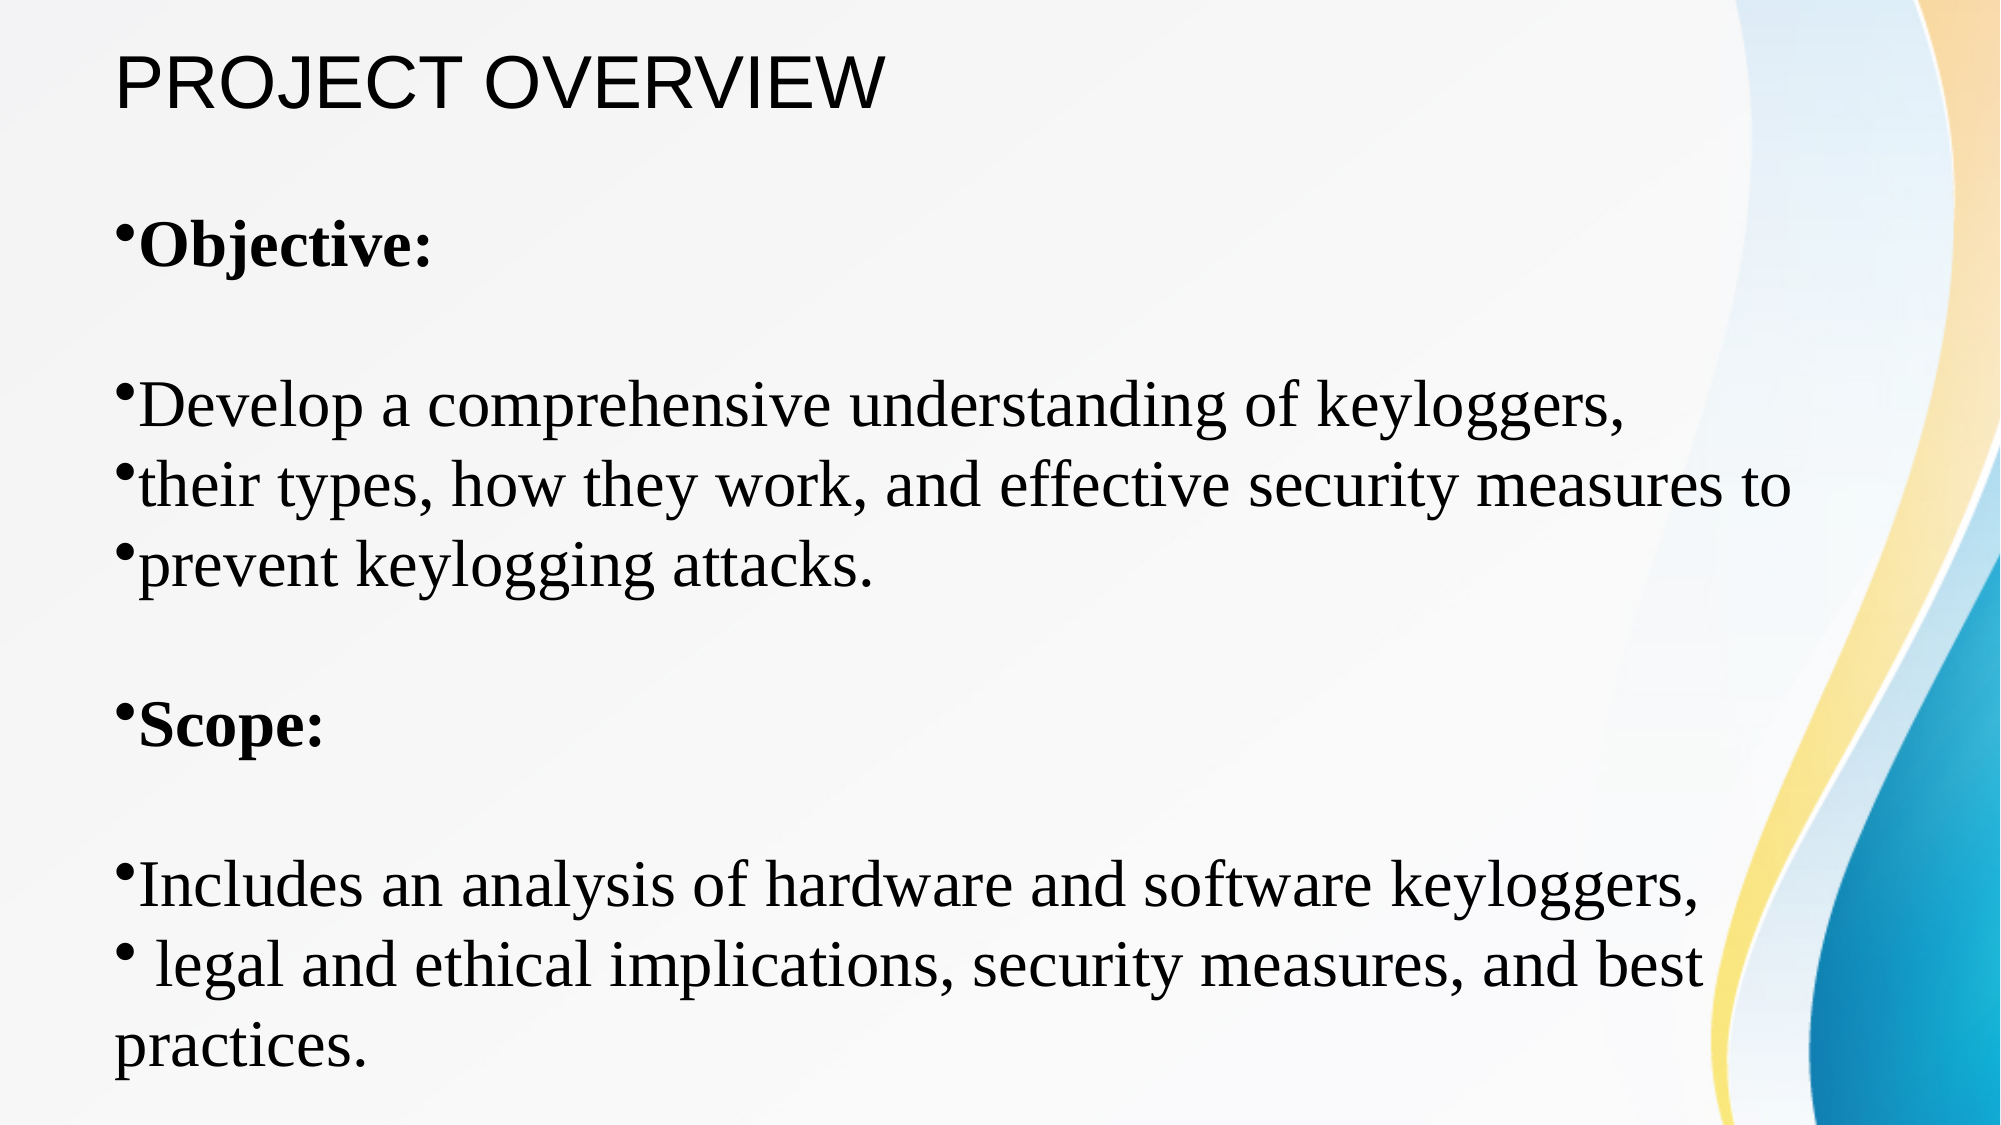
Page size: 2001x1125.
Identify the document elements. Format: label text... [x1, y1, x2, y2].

picture [0, 0, 2001, 1125]
list Objective: Develop a comprehensive understanding of keyloggers, their types, how they work, and effective security measures to prevent keylogging attacks. Scope: Includes an analysis of hardware and software keyloggers, legal and ethical implications, security measures, and best practices. [99, 192, 1901, 1006]
title PROJECT OVERVIEW [99, 30, 1901, 127]
